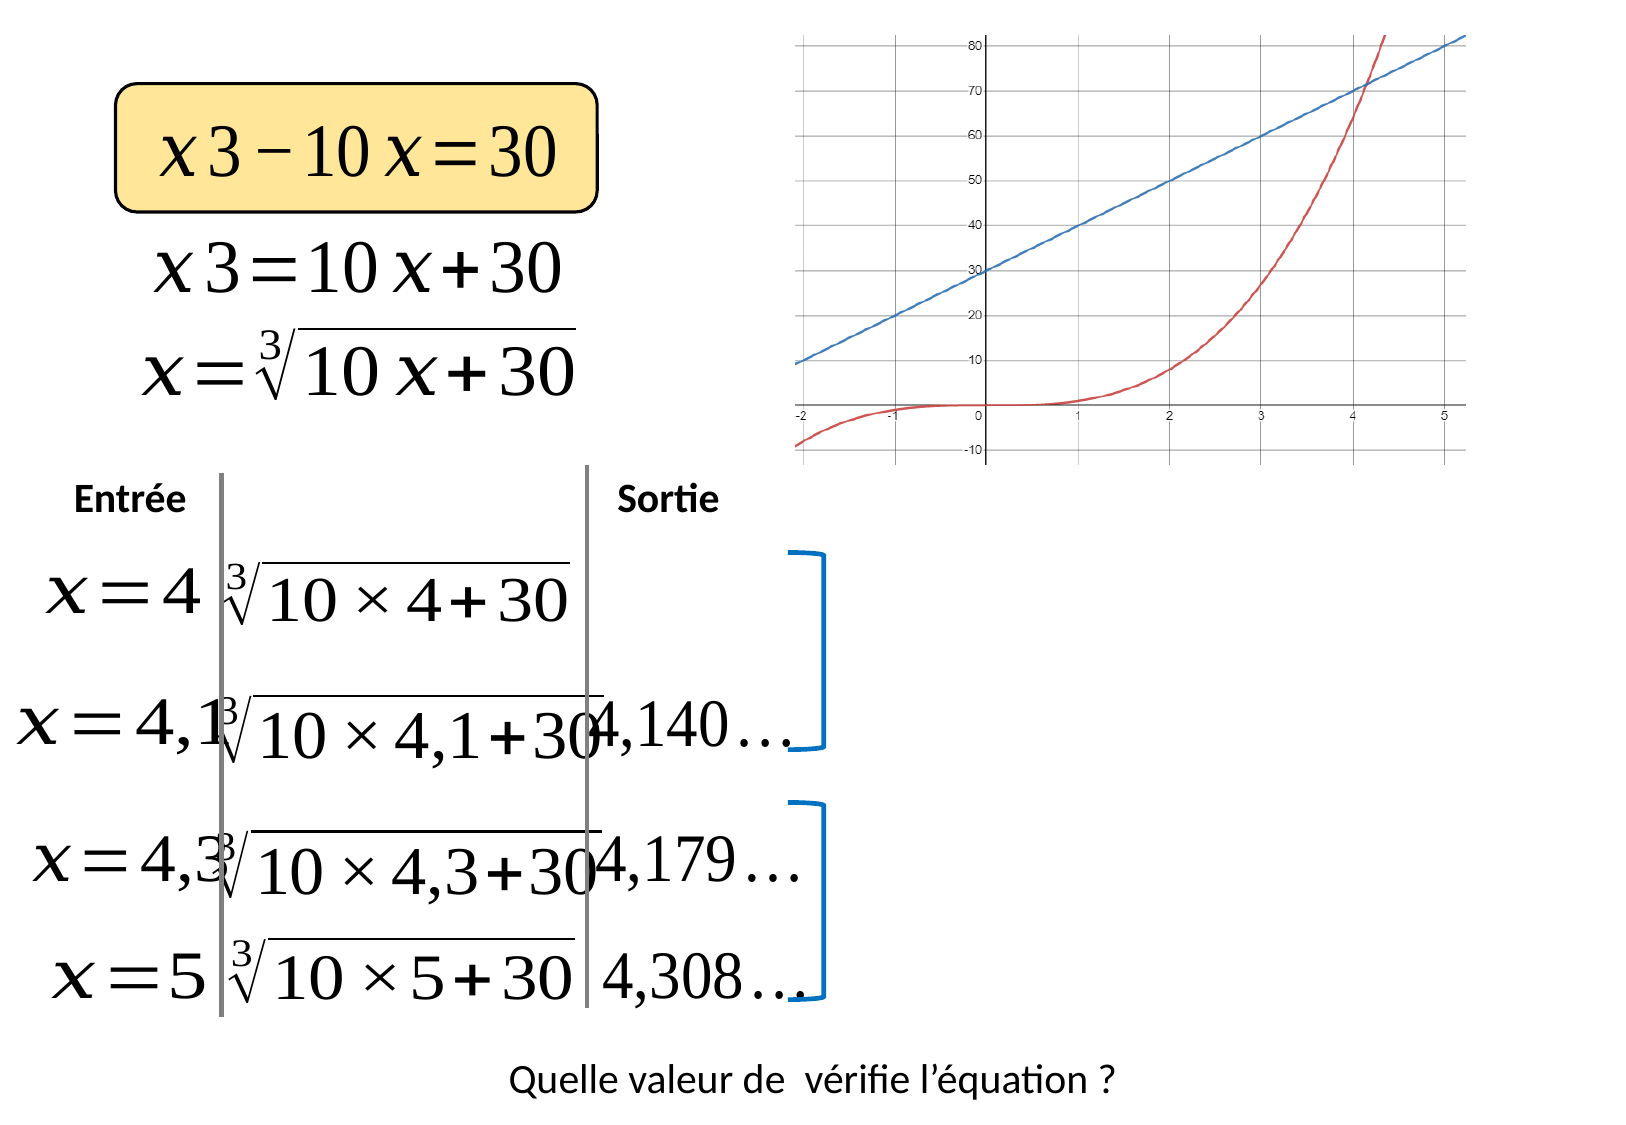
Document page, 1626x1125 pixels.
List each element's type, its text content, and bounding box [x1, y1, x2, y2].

text_box [114, 83, 598, 213]
text_box Sortie [602, 463, 735, 528]
text_box Entrée [58, 463, 202, 528]
picture [795, 35, 1466, 465]
text_box [787, 801, 825, 1001]
text_box [787, 551, 825, 751]
